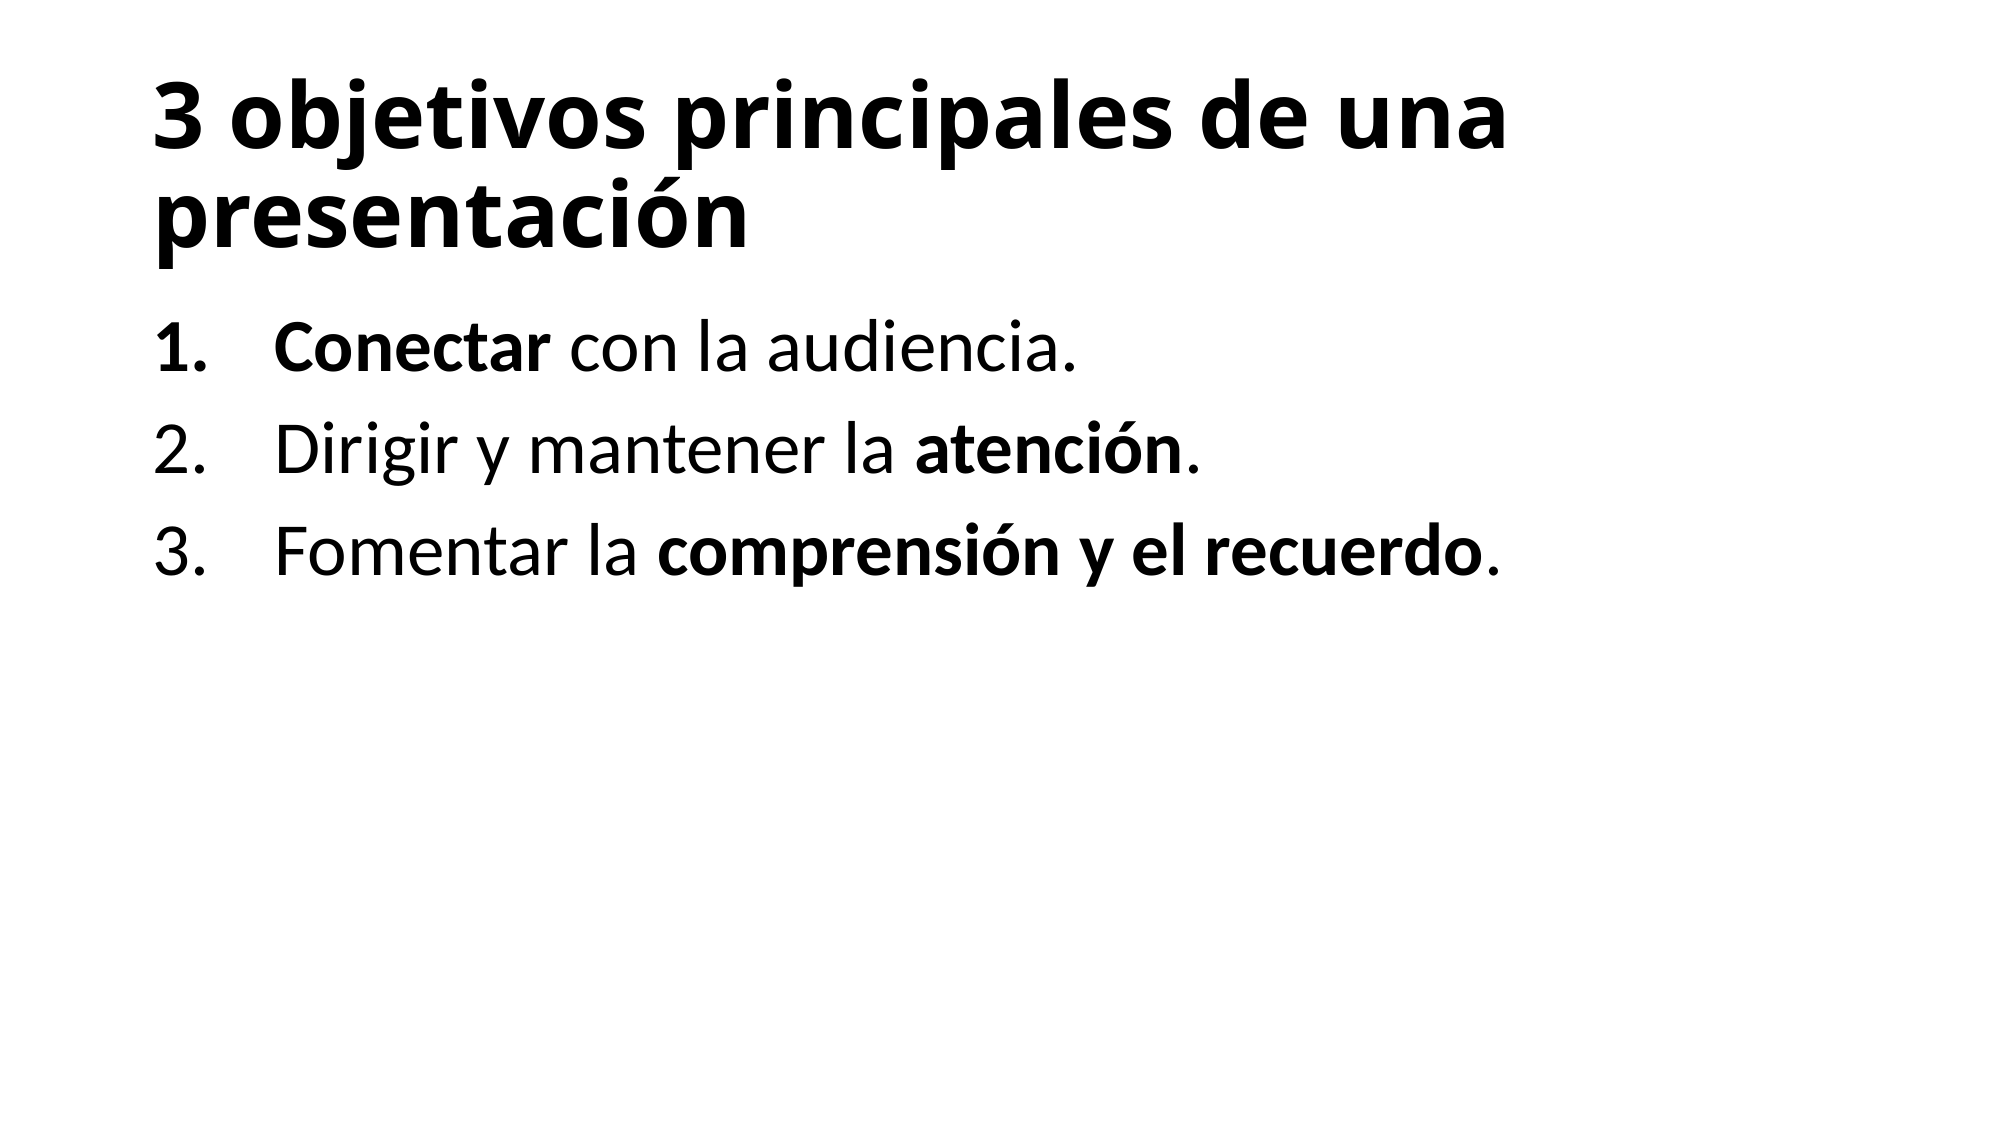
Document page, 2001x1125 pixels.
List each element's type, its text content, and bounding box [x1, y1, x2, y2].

list Conectar con la audiencia. Dirigir y mantener la atención. Fomentar la comprensión y el recuerdo. [137, 299, 1863, 1014]
title 3 objetivos principales de una presentación [137, 59, 1863, 278]
